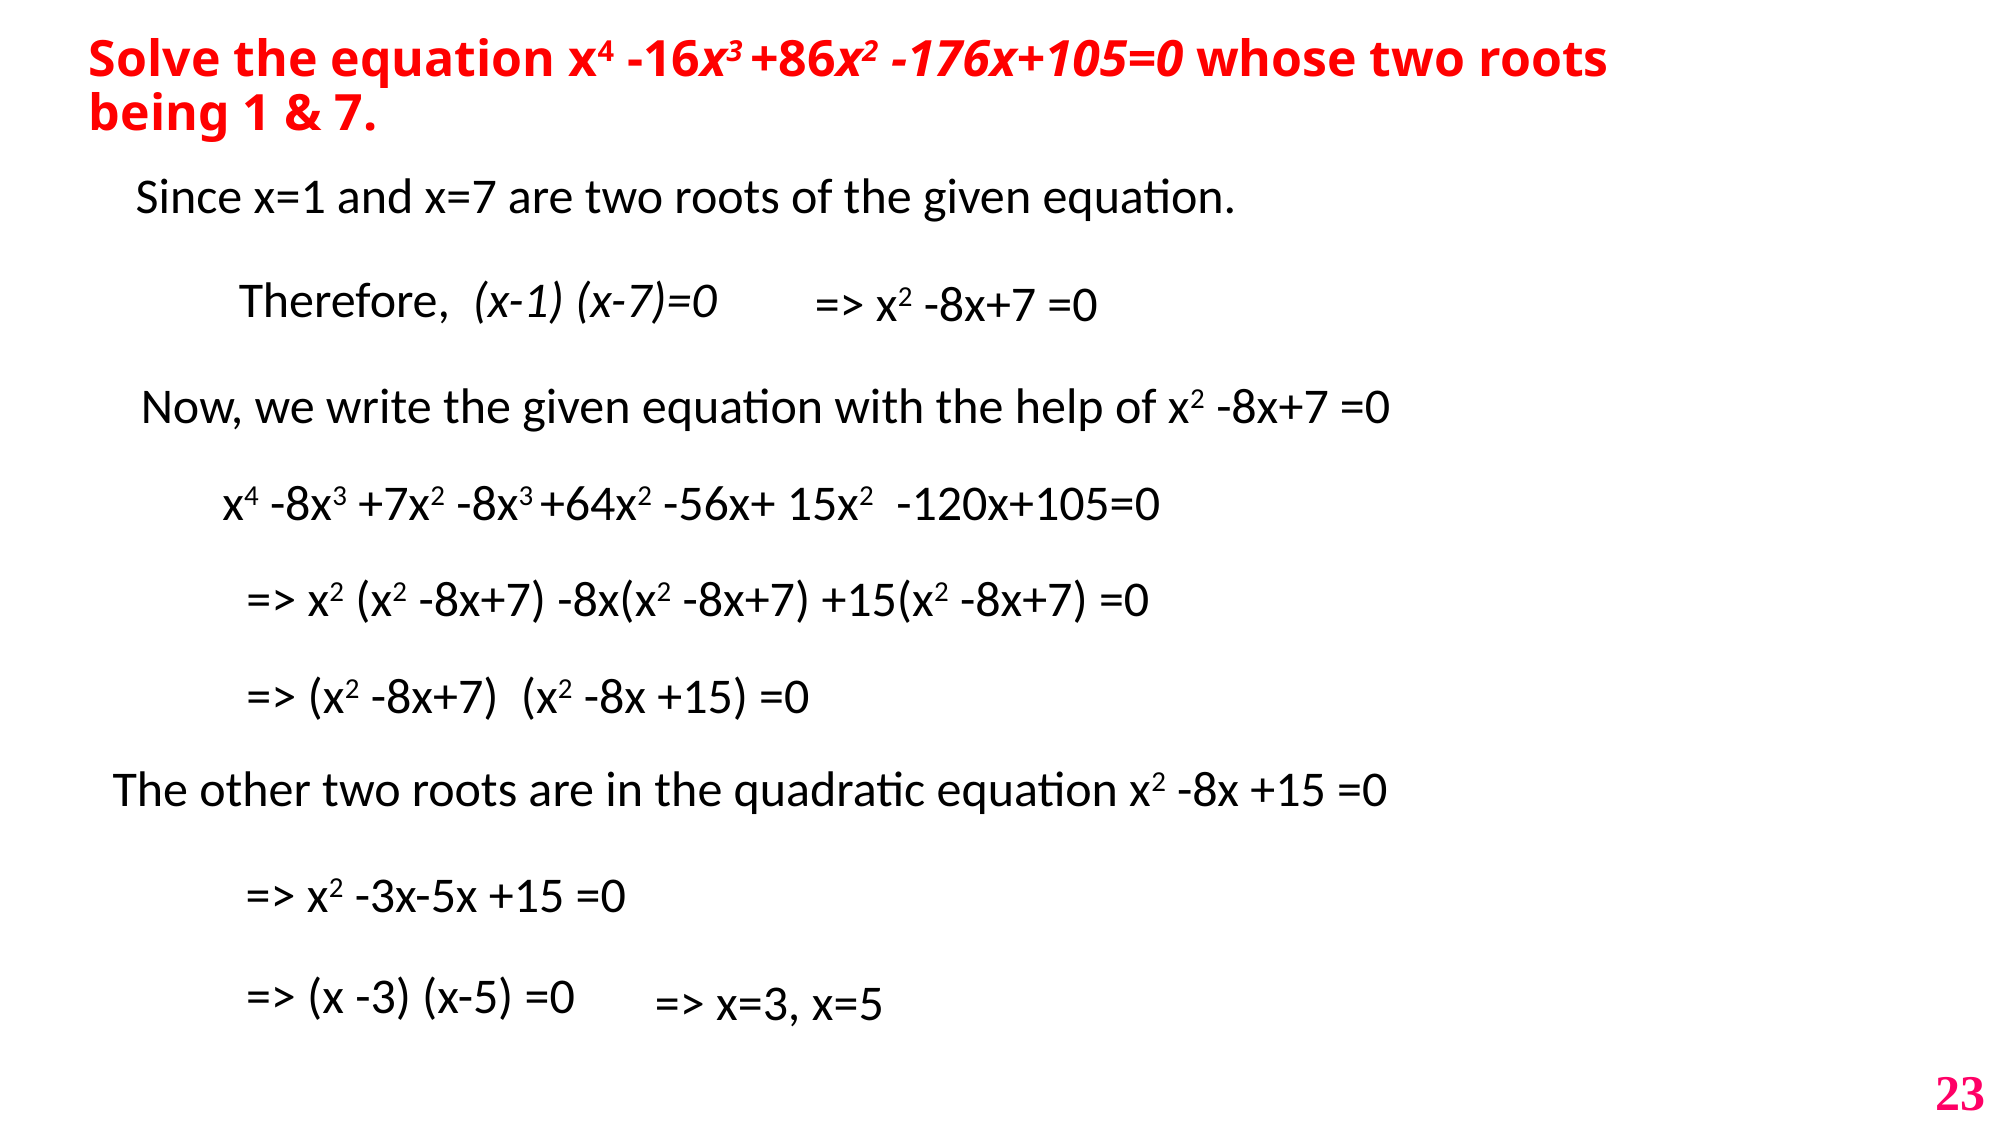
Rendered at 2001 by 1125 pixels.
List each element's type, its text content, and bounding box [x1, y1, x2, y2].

text_box The other two roots are in the quadratic equation x2 -8x +15 =0 [97, 718, 1406, 824]
slide_number 23 [1862, 1060, 2000, 1121]
text_box x4 -8x3 +7x2 -8x3 +64x2 -56x+ 15x2 -120x+105=0 [207, 432, 1235, 538]
text_box Since x=1 and x=7 are two roots of the given equation. [120, 155, 1369, 231]
text_box Therefore, (x-1) (x-7)=0 [223, 230, 1291, 335]
text_box => x2 -8x+7 =0 [800, 234, 1406, 336]
text_box => x2 -3x-5x +15 =0 [230, 824, 699, 930]
title Solve the equation x4 -16x3 +86x2 -176x+105=0 whose two roots being 1 & 7. [73, 31, 1739, 144]
text_box Now, we write the given equation with the help of x2 -8x+7 =0 [126, 336, 1509, 441]
text_box => x=3, x=5 [640, 932, 966, 1038]
text_box => (x -3) (x-5) =0 [231, 925, 699, 1031]
text_box => (x2 -8x+7) (x2 -8x +15) =0 [231, 625, 1260, 718]
text_box => x2 (x2 -8x+7) -8x(x2 -8x+7) +15(x2 -8x+7) =0 [231, 529, 1260, 625]
